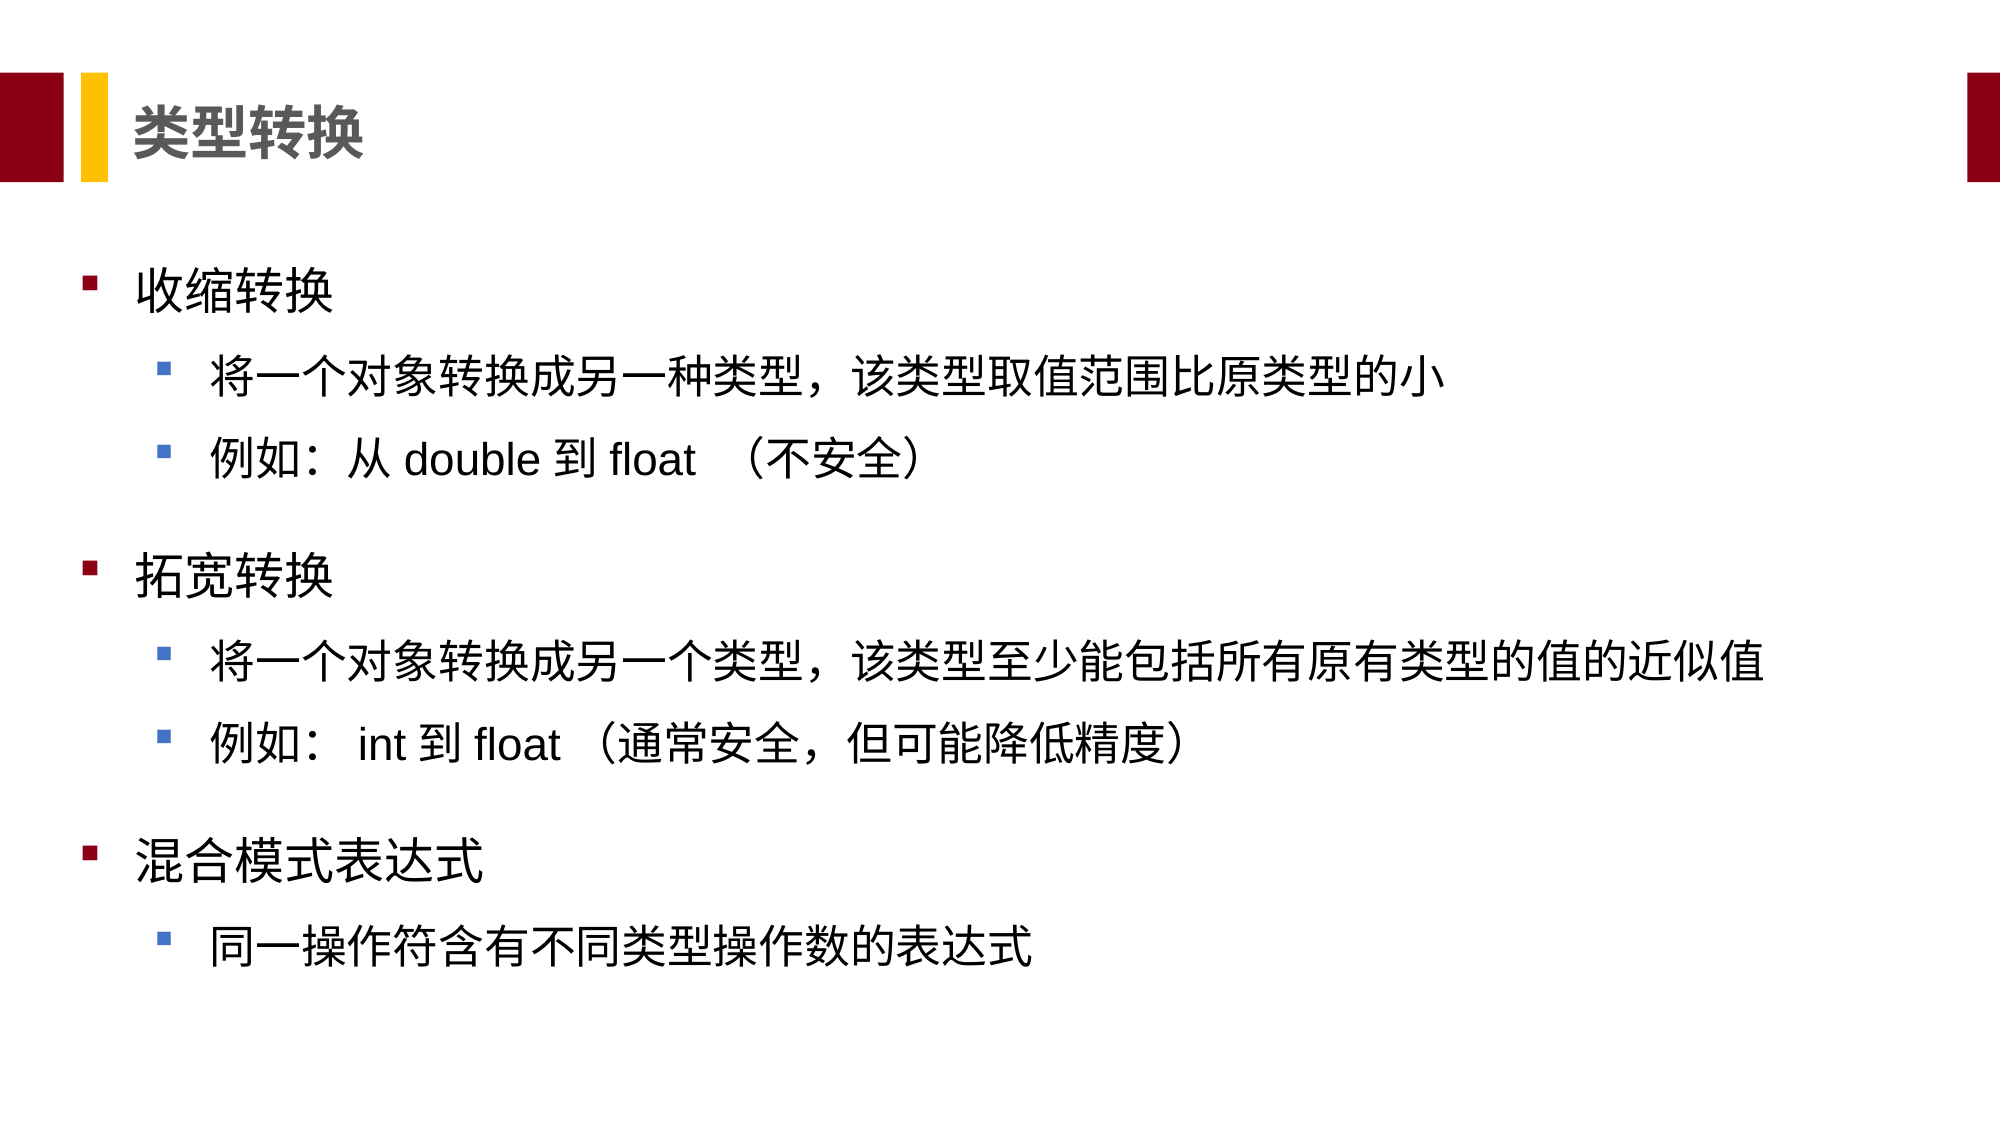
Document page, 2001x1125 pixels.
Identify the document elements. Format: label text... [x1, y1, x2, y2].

text_box [0, 71, 65, 183]
text_box [80, 71, 109, 183]
text_box 类型转换 [132, 95, 1944, 167]
text_box 收缩转换 将一个对象转换成另一种类型，该类型取值范围比原类型的小 例如：从double到float （不安全） 拓宽转换 将一个对象转换成另一个类型，该类型至少能包括所有原有类型的值的近似值 例如：int到float（通常安全，但可能降低精度） 混合模式表达式 同一操作符含有不同类型操作数的表达式 [63, 192, 1968, 1063]
text_box [1966, 71, 2000, 183]
